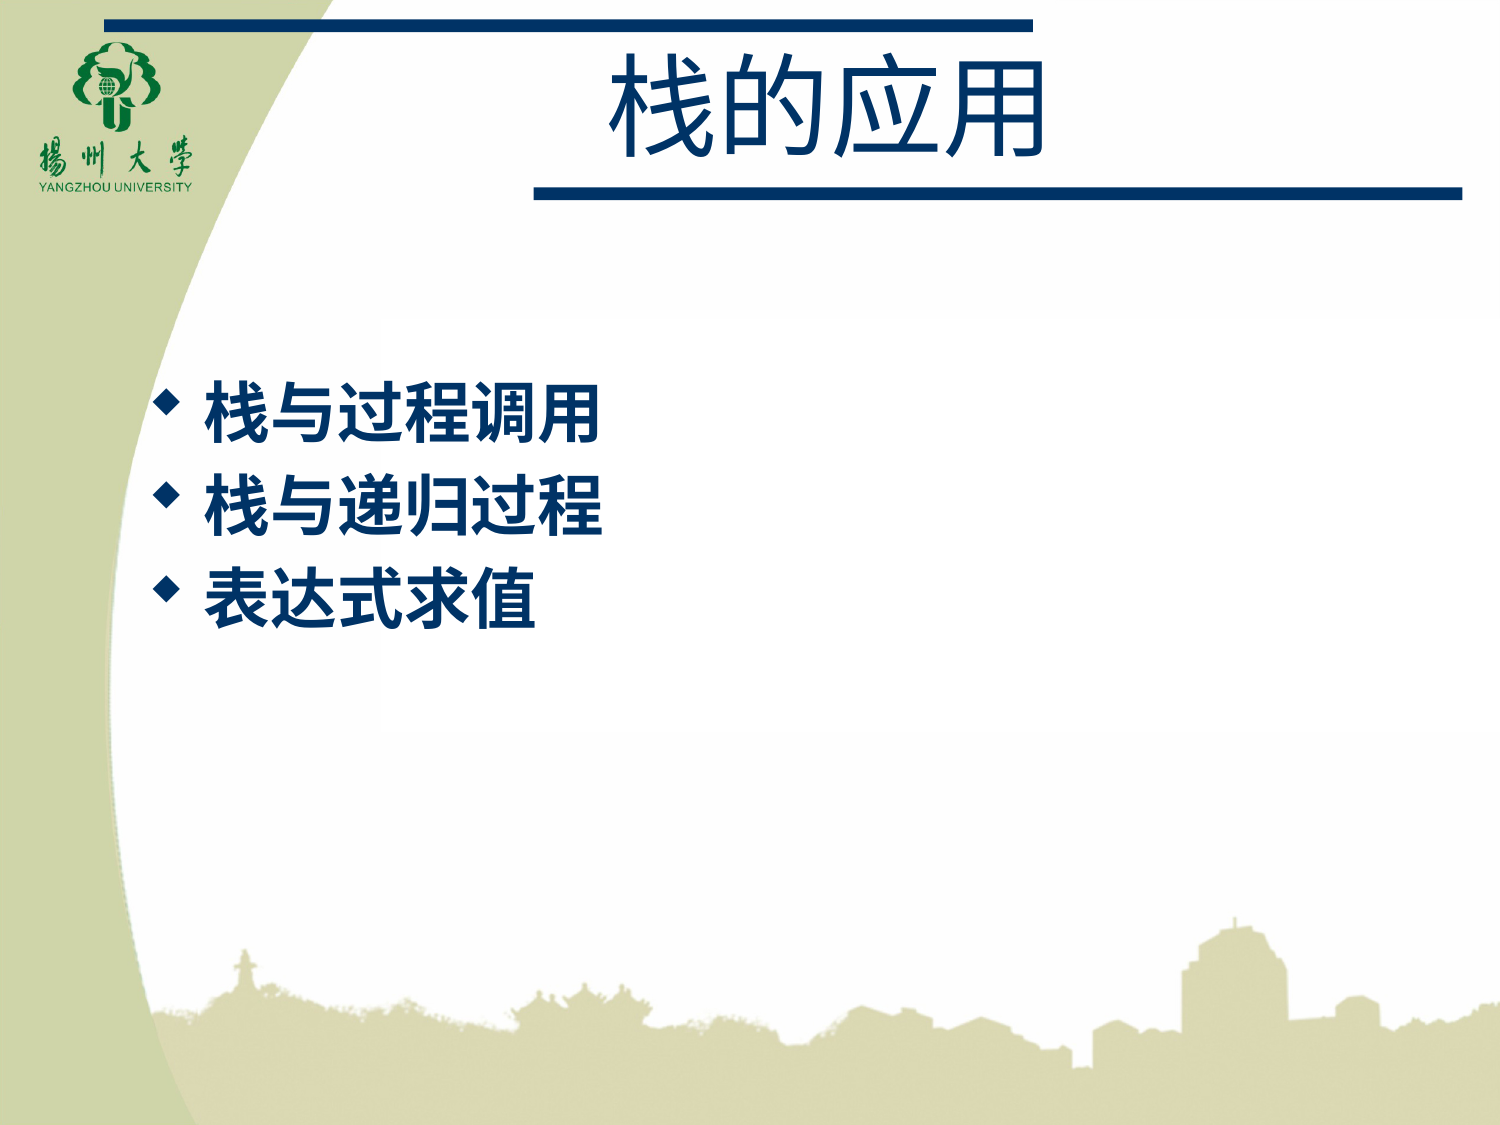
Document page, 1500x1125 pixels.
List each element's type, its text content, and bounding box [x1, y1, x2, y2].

title 栈的应用 [224, 39, 1436, 190]
list 栈与过程调用 栈与递归过程 表达式求值 [132, 363, 1439, 1001]
picture [0, 0, 1500, 1125]
